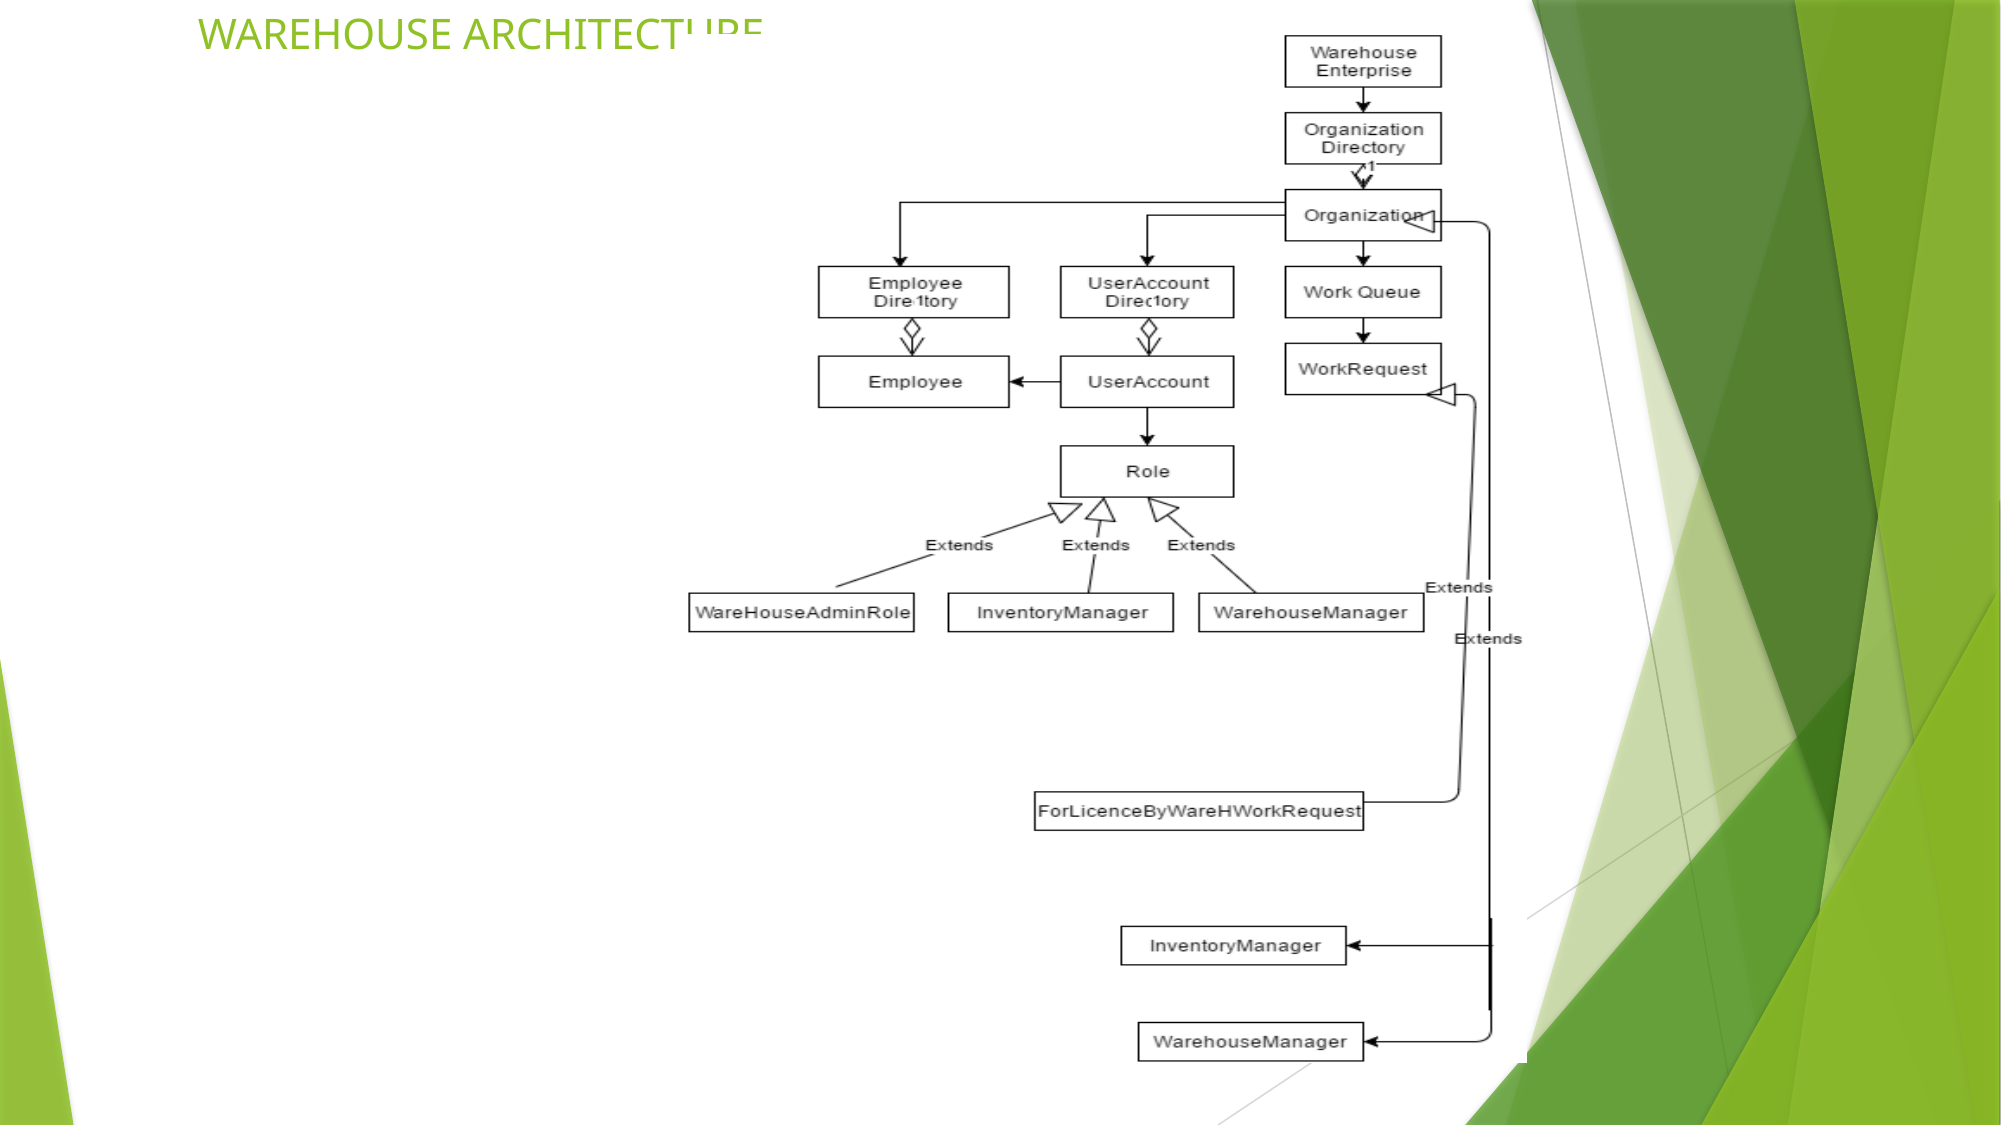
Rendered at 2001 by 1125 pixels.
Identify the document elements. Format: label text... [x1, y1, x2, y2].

title WAREHOUSE ARCHITECTURE [179, 0, 783, 69]
picture [686, 33, 1527, 1063]
